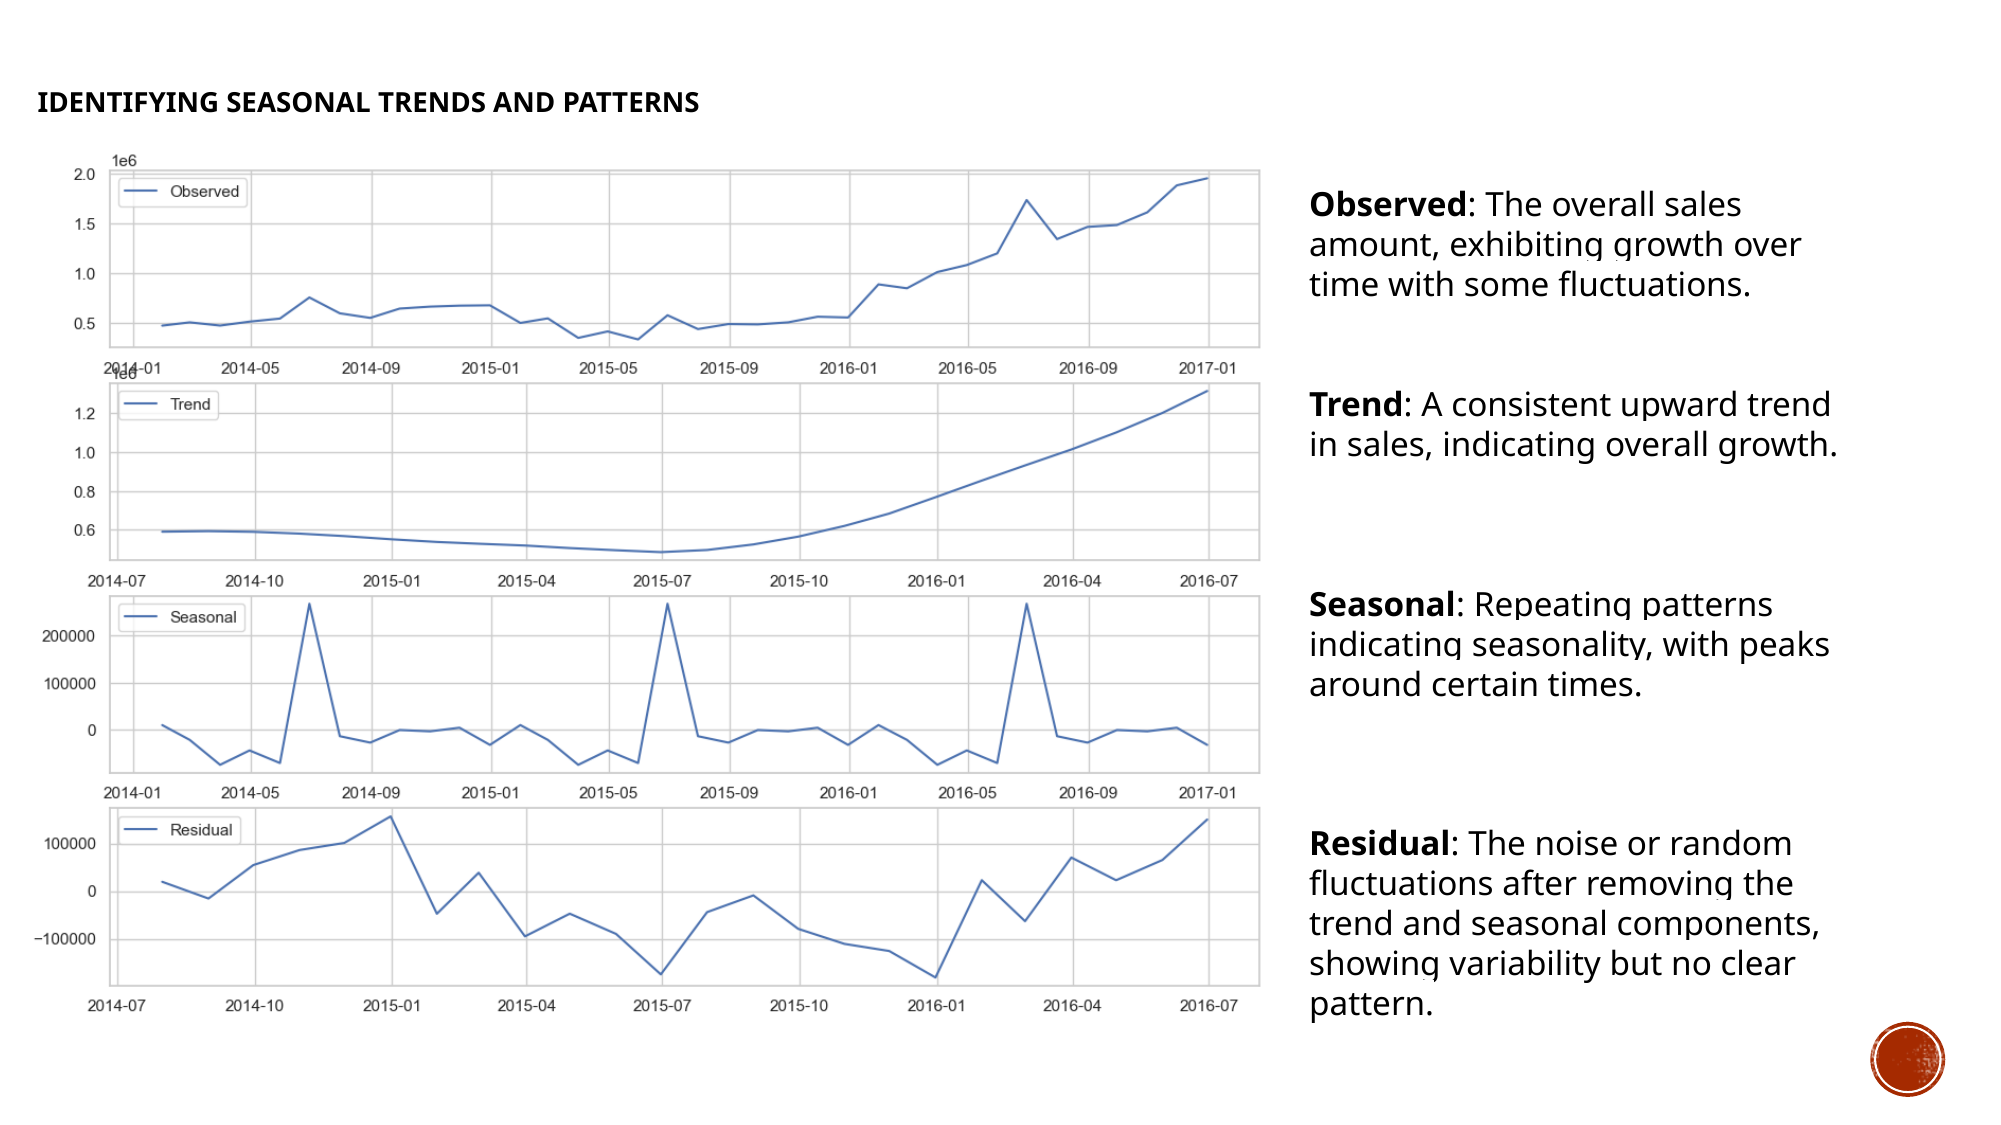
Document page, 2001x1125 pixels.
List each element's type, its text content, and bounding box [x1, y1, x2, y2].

title Identifying Seasonal Trends and Patterns [22, 80, 1748, 177]
text_box Observed: The overall sales amount, exhibiting growth over time with some fluctuations. Trend: A consistent upward trend in sales, indicating overall growth. Seasonal: Repeating patterns indicating seasonality, with peaks around certain times. Residual: The noise or random fluctuations after removing the trend and seasonal components, showing variability but no clear pattern. [1294, 176, 1860, 1030]
picture [22, 144, 1270, 1025]
